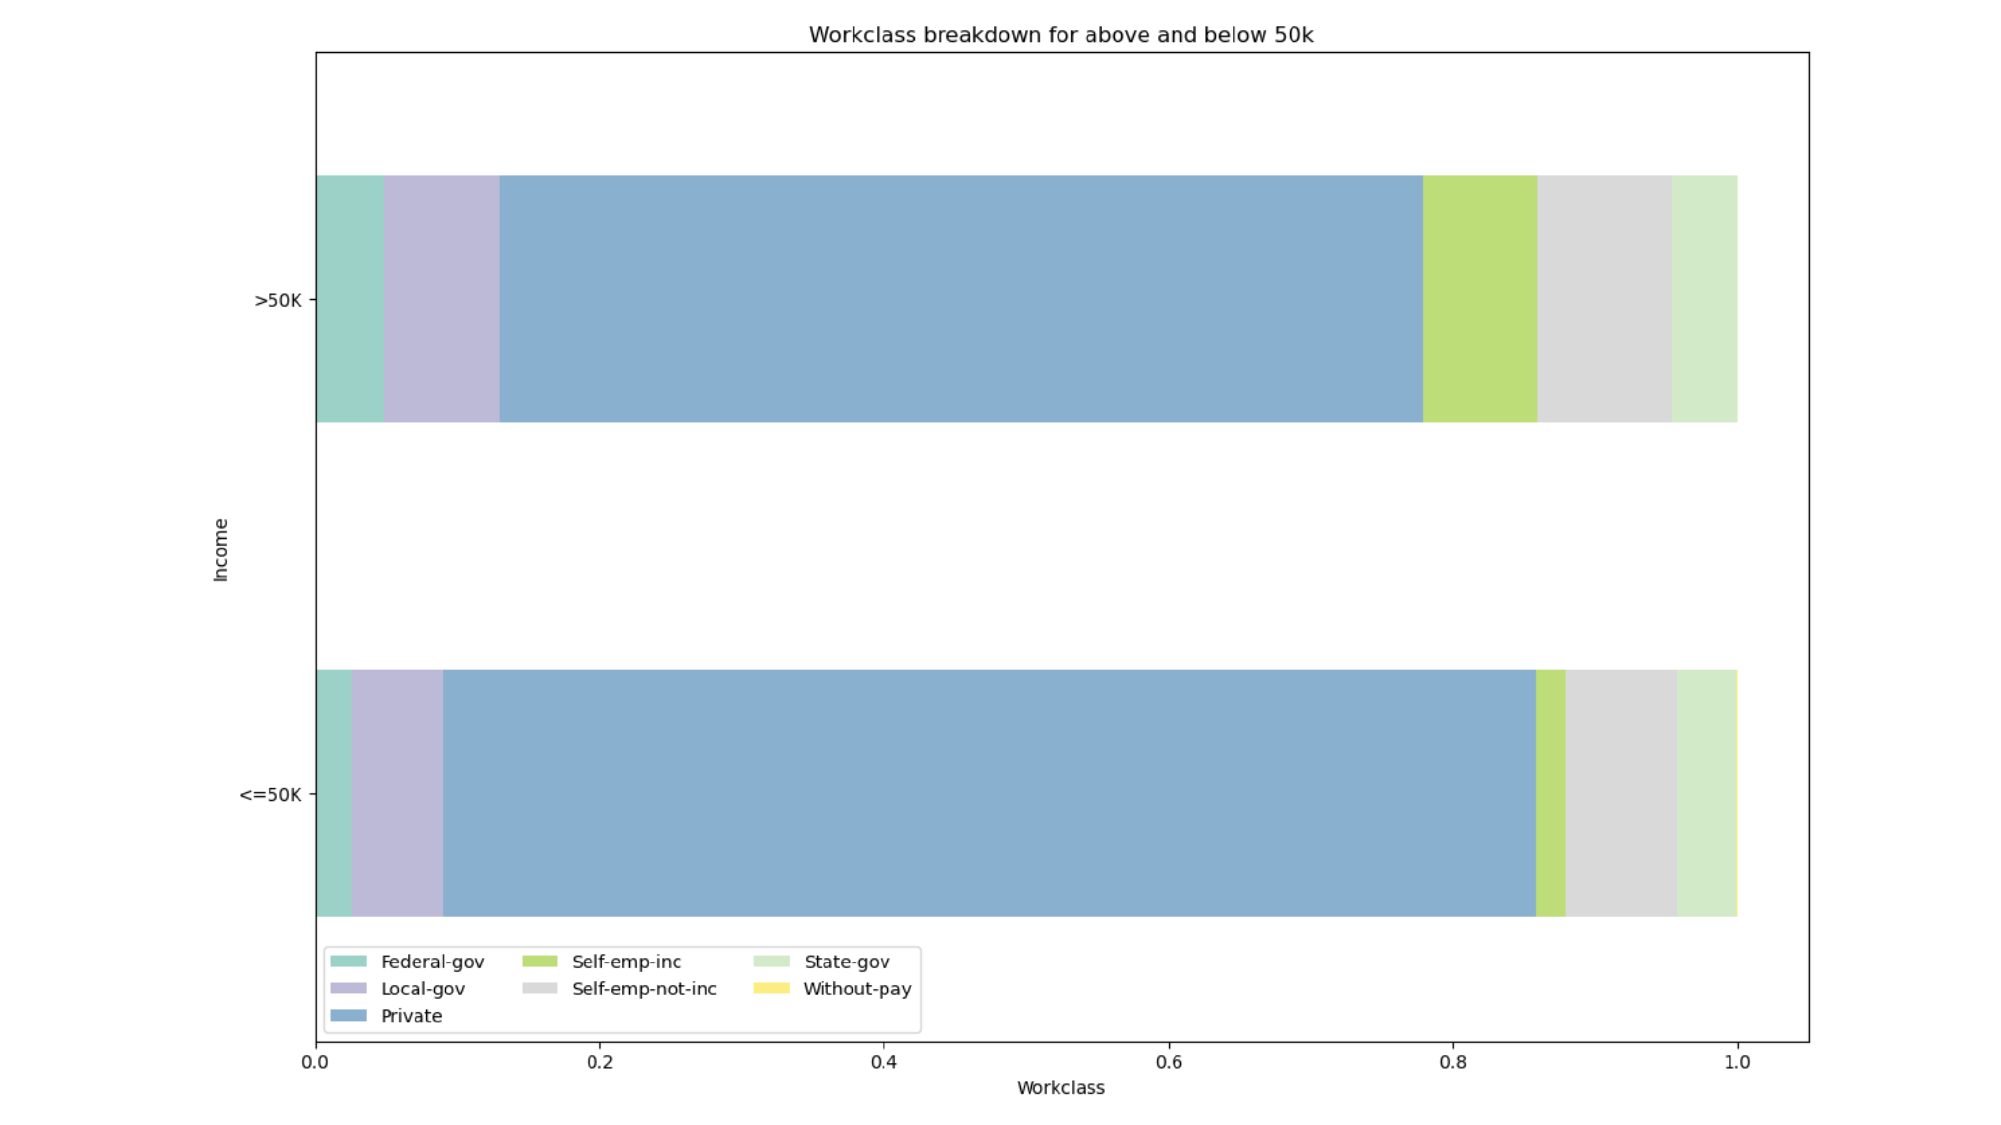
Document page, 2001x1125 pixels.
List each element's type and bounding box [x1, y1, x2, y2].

picture [181, 13, 1819, 1112]
